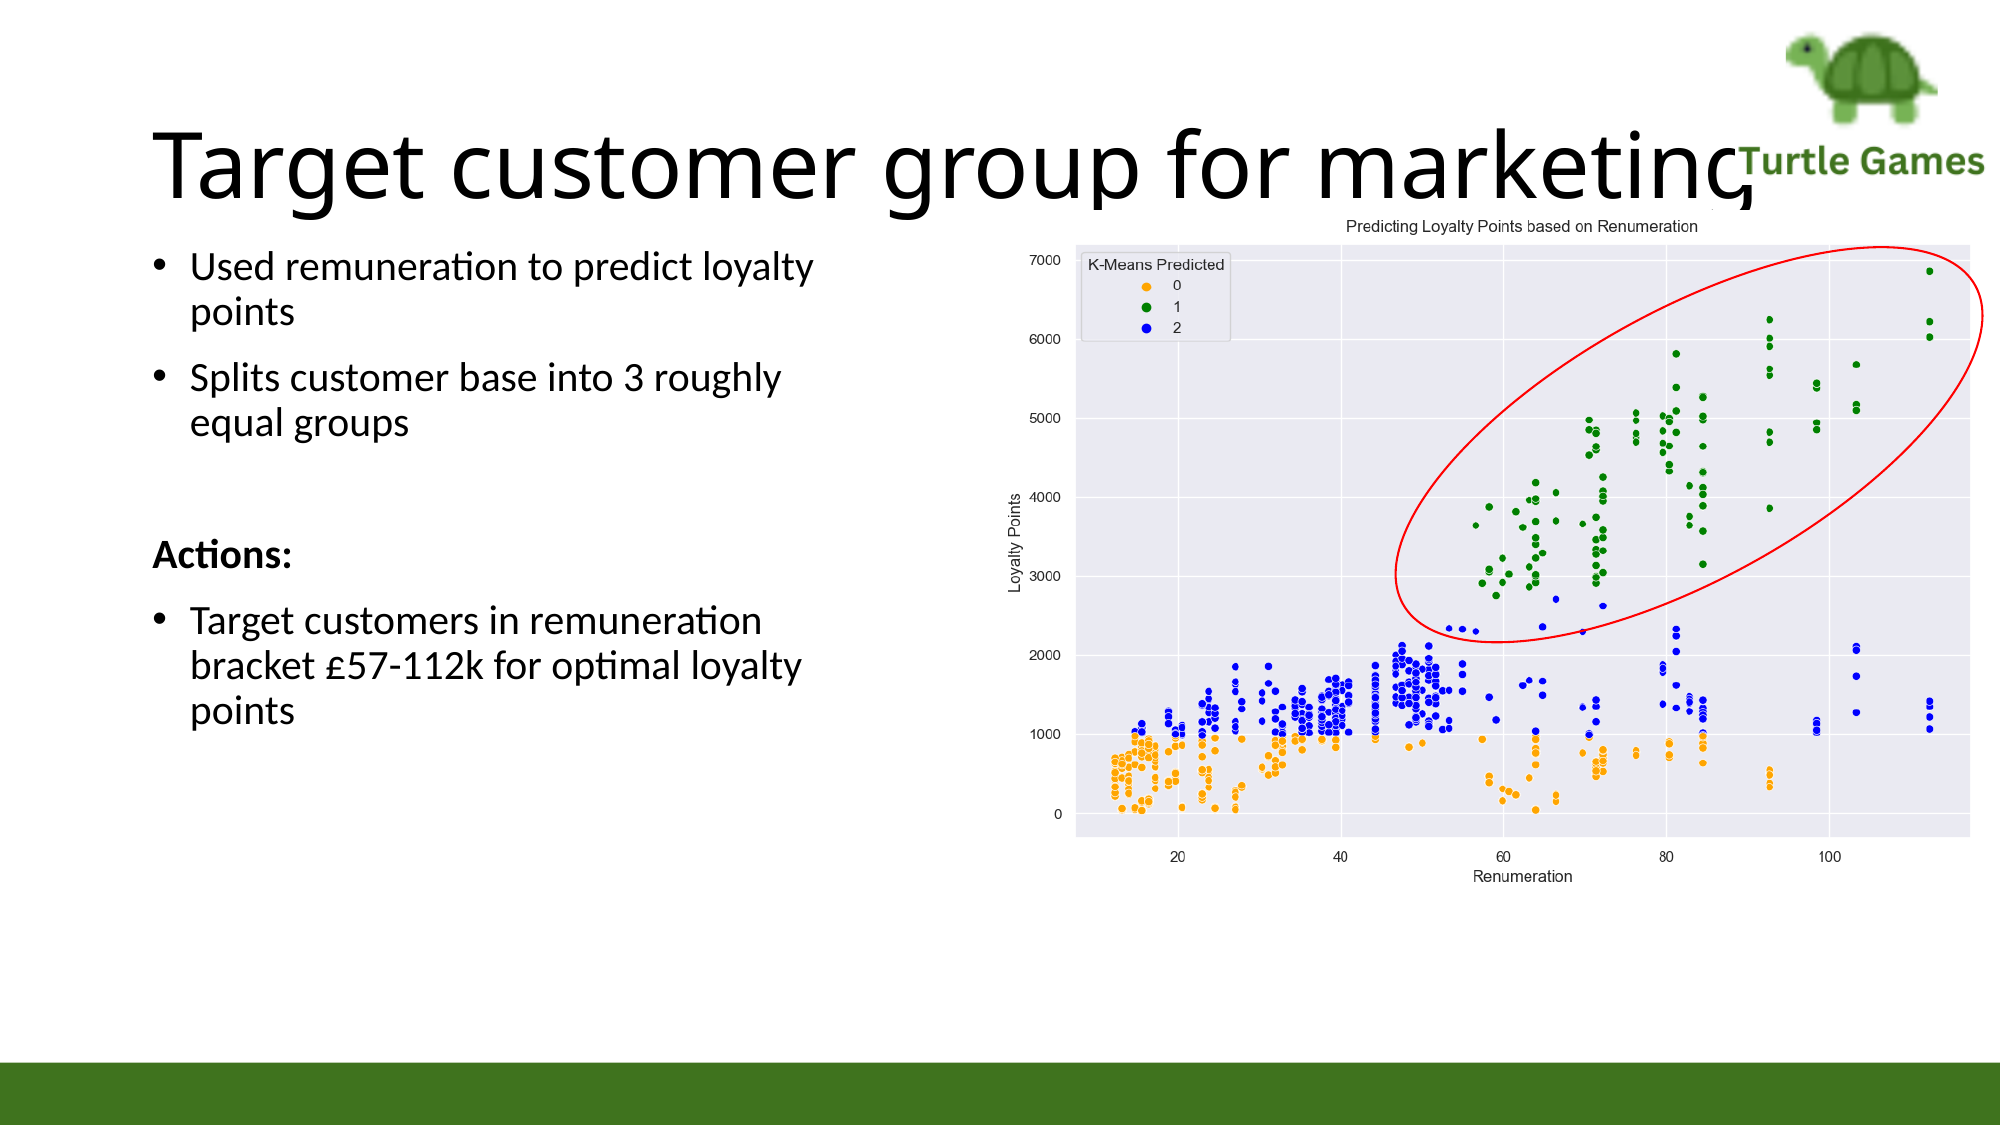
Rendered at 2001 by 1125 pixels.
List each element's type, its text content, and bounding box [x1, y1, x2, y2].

title Target customer group for marketing [137, 59, 1863, 278]
text_box [1979, 291, 1984, 344]
text_box [0, 1062, 2000, 1125]
picture [1735, 9, 1990, 185]
picture [999, 210, 1979, 893]
list Used remuneration to predict loyalty points Splits customer base into 3 roughly equal groups Actions: Target customers in remuneration bracket £57-112k for optimal loyalty points [137, 236, 868, 951]
